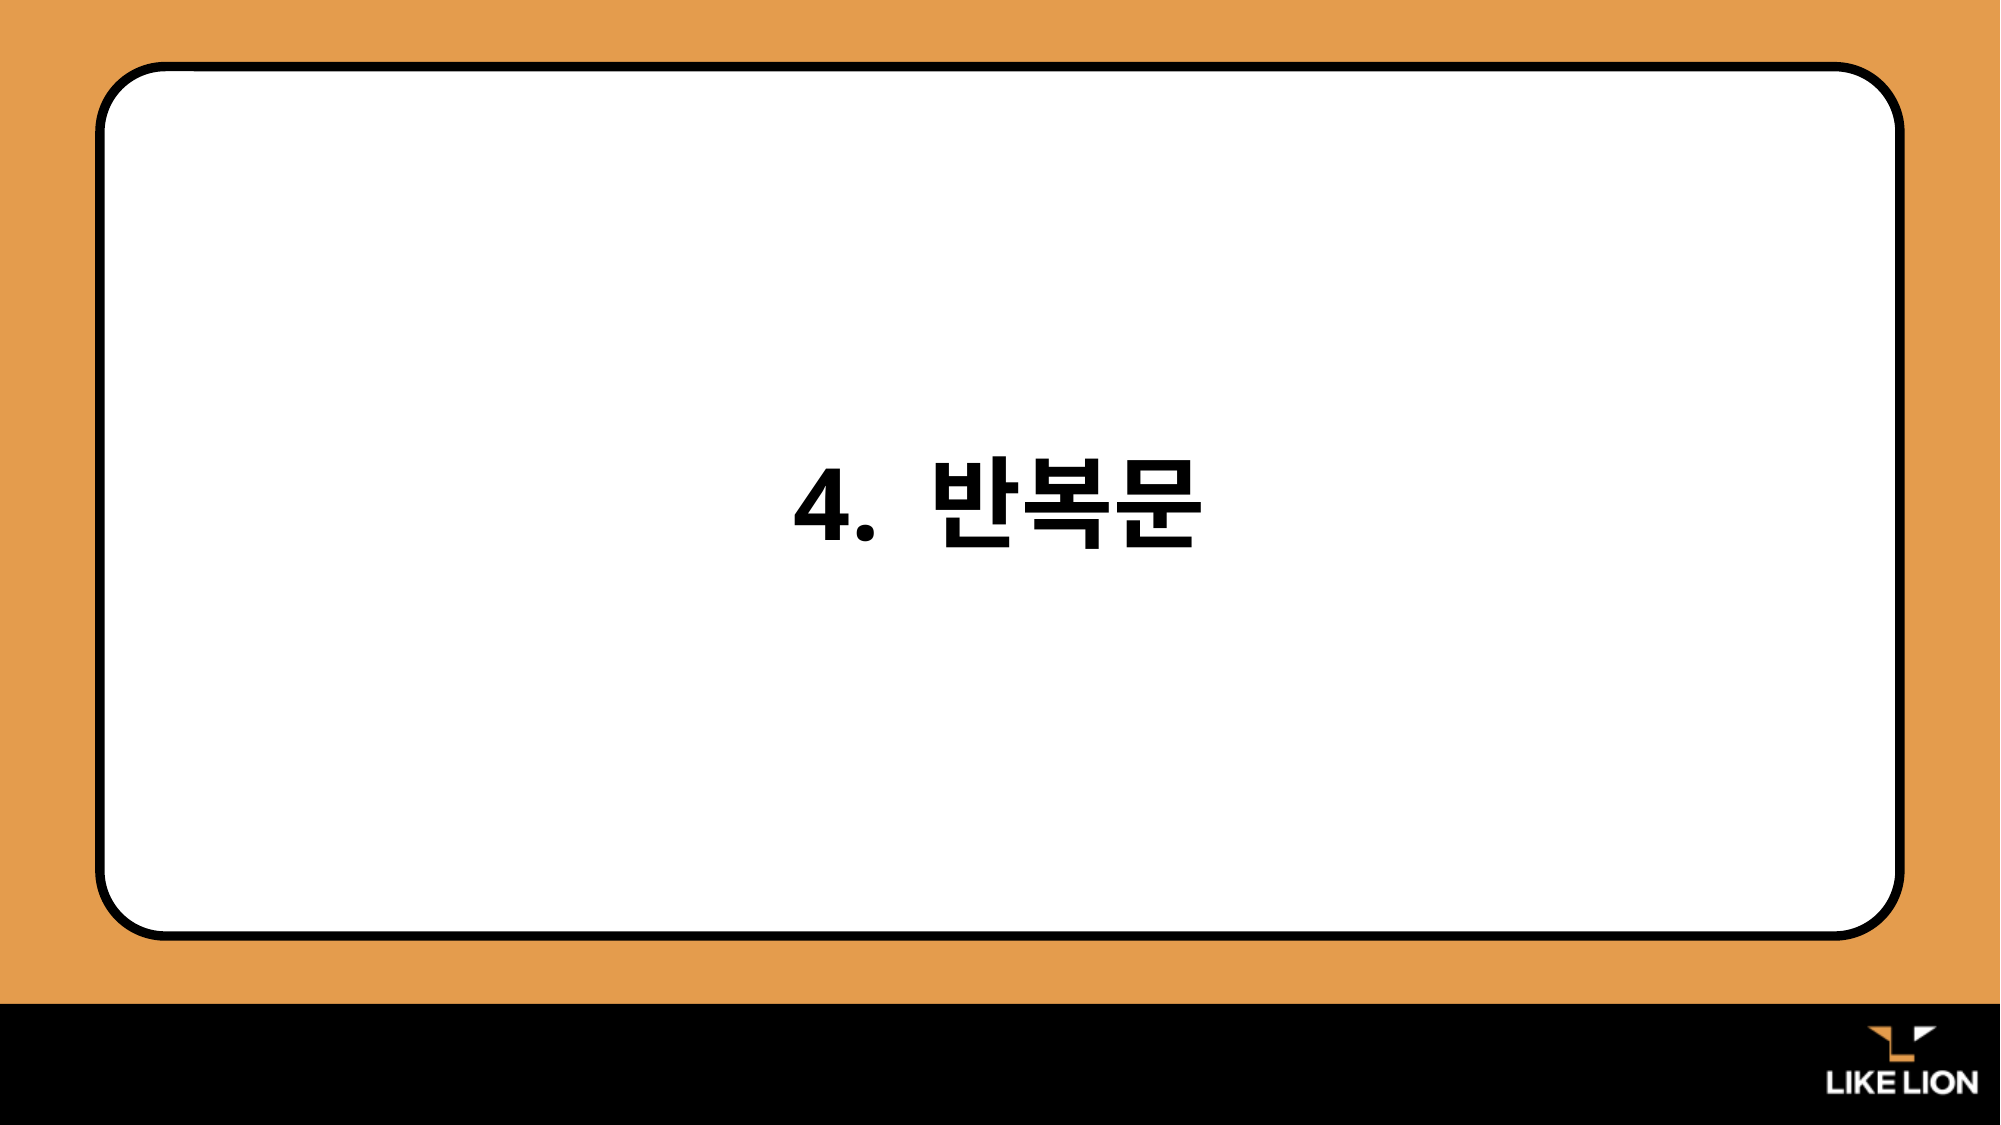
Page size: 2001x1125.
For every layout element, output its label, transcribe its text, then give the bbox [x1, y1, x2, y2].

text_box [98, 65, 1901, 938]
text_box 4. 반복문 [483, 433, 1517, 568]
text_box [0, 1003, 2000, 1125]
